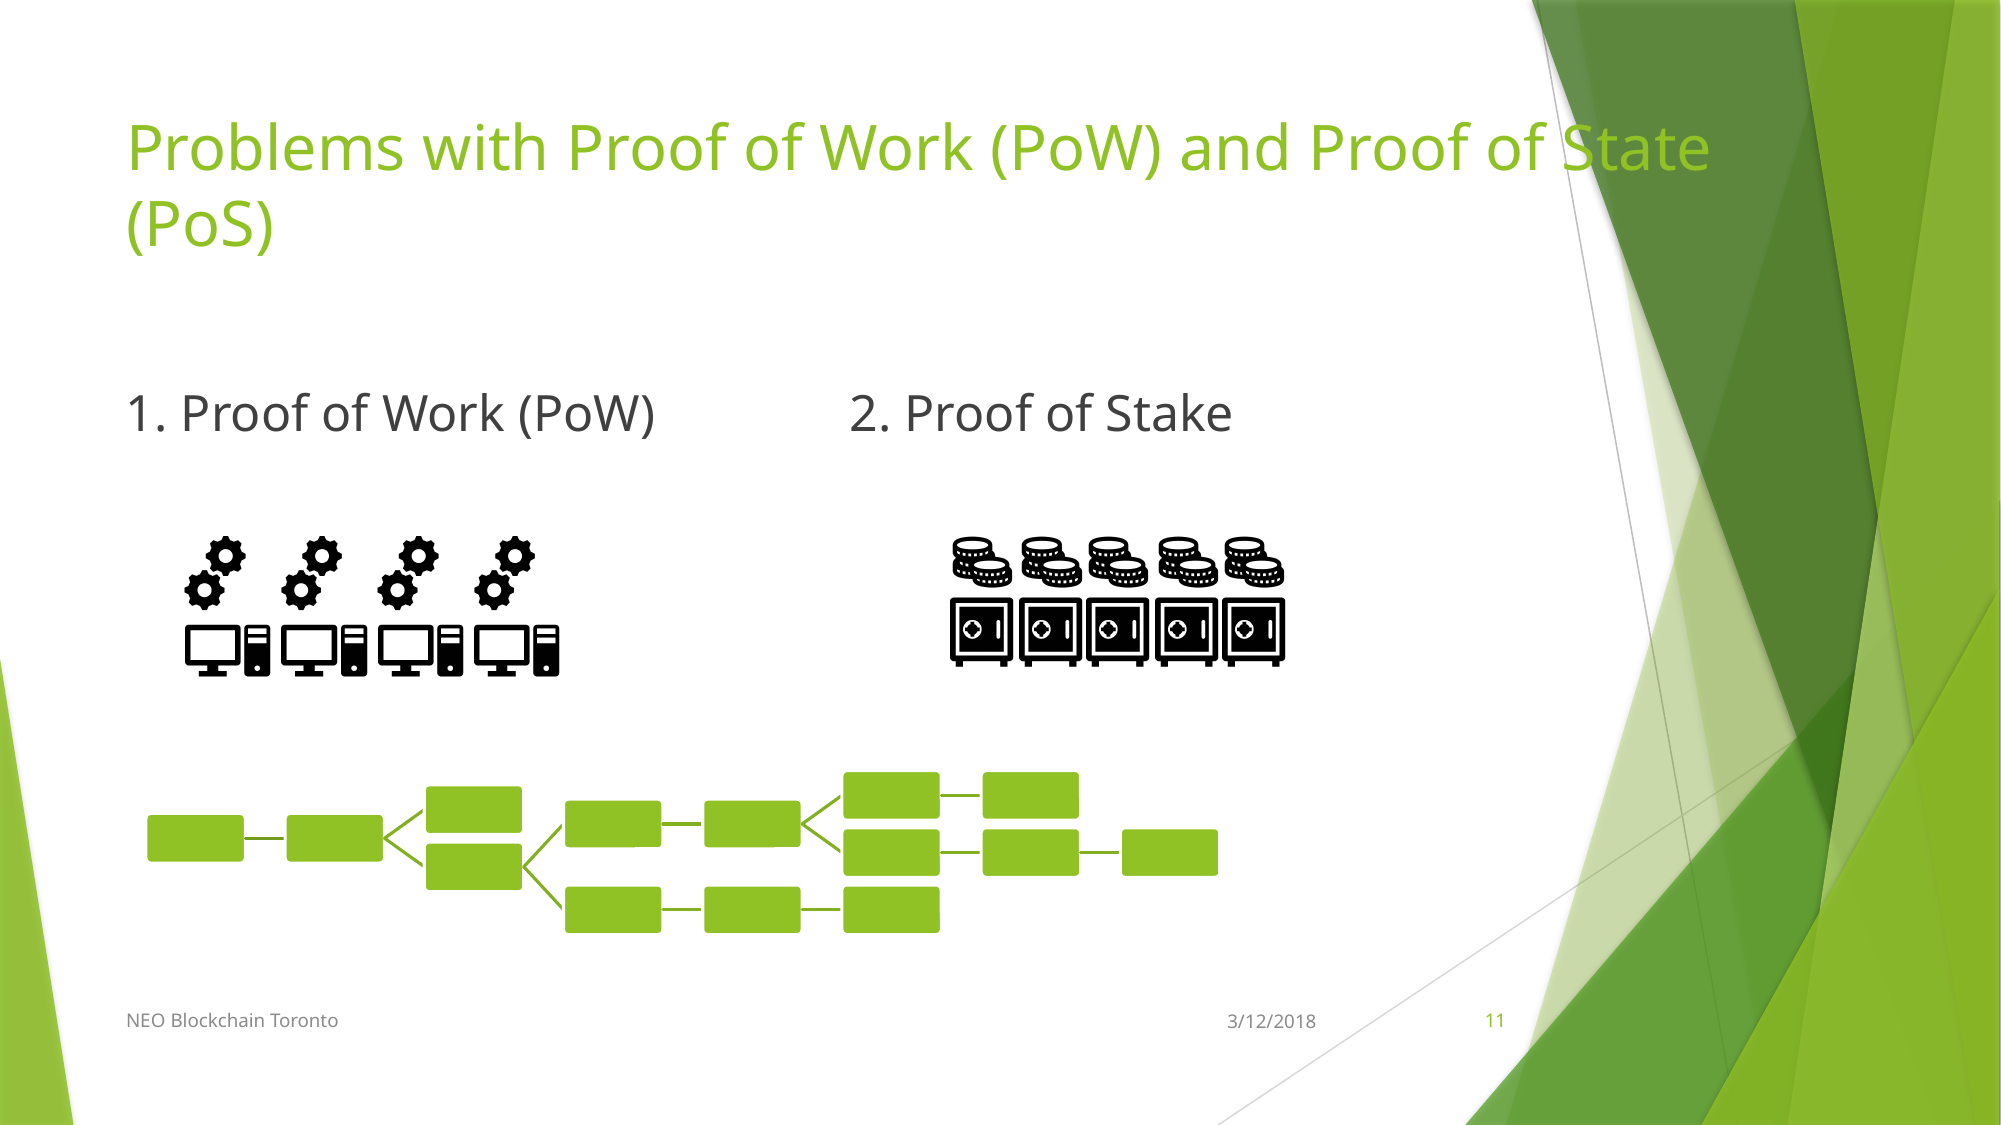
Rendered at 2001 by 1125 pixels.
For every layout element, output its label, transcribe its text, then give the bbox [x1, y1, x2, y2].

slide_number 11 [1409, 991, 1522, 1051]
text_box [145, 707, 1221, 998]
title Problems with Proof of Work (PoW) and Proof of State (PoS) [111, 99, 1794, 268]
list 2. Proof of Stake [834, 354, 1522, 449]
picture [170, 528, 562, 696]
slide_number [1181, 991, 1332, 1051]
footer NEO Blockchain Toronto [111, 991, 1145, 1051]
picture [936, 528, 1299, 677]
list 1. Proof of Work (PoW) [110, 354, 798, 449]
